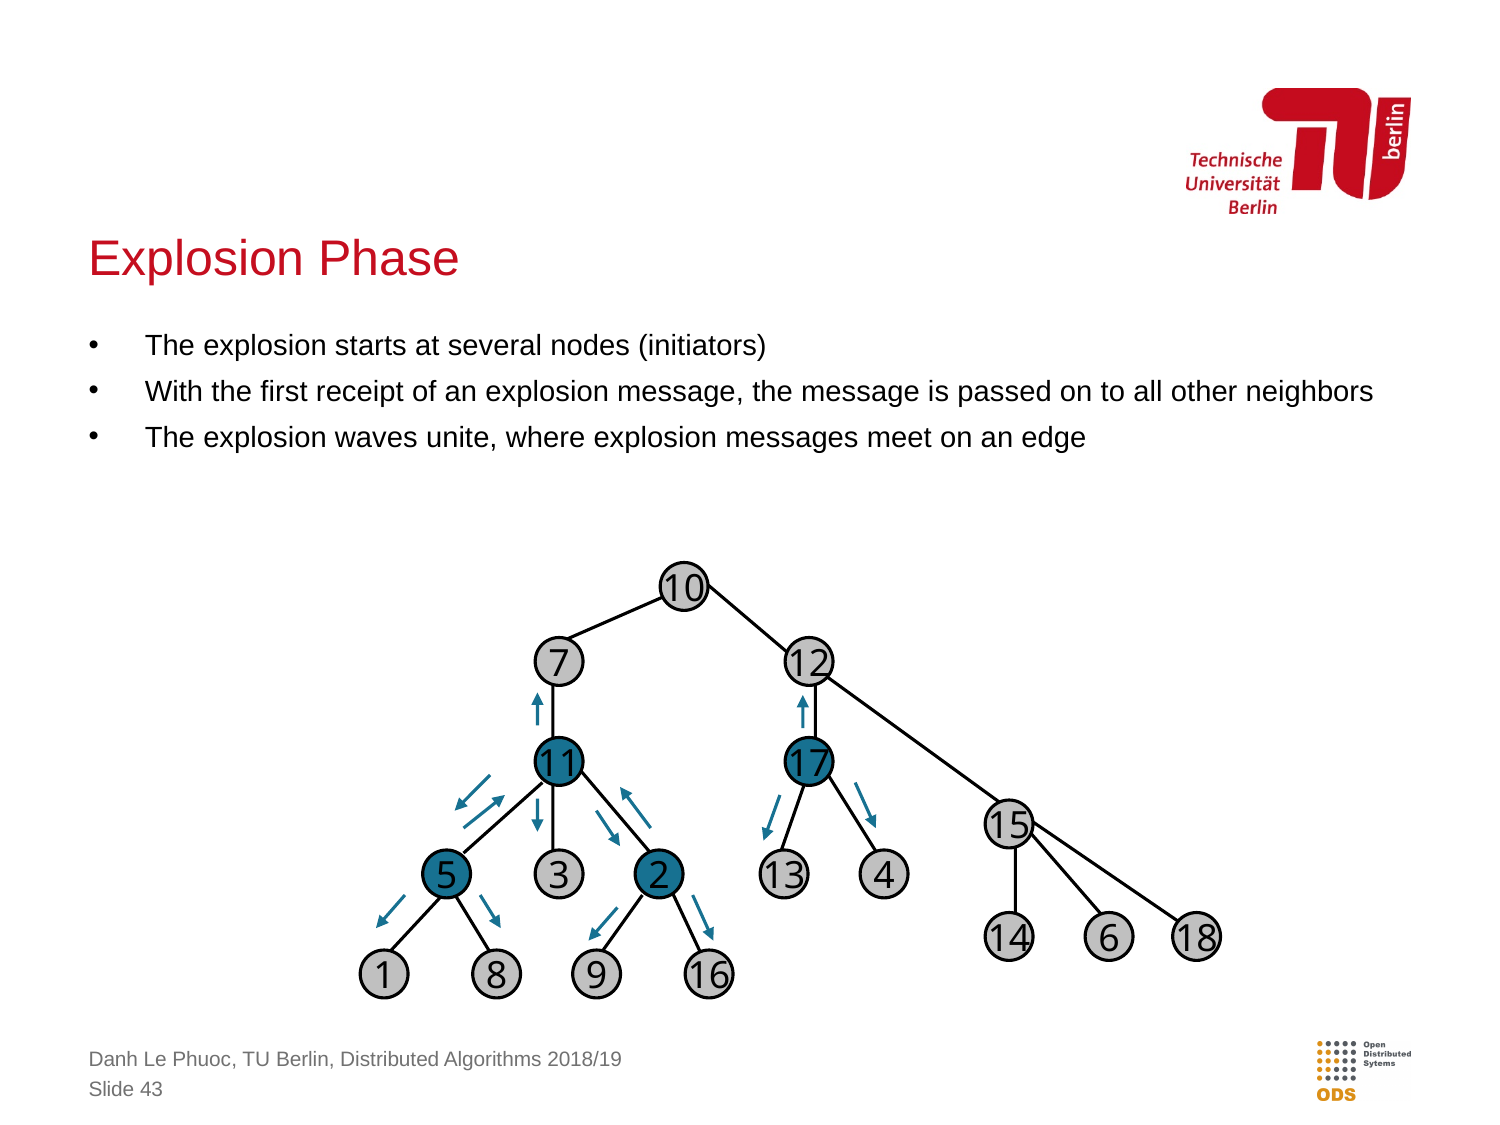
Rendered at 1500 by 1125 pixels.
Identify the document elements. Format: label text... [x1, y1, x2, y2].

text_box 9 [572, 950, 621, 998]
title Explosion Phase [88, 222, 1411, 286]
text_box 1 [360, 950, 409, 998]
text_box 17 [785, 737, 834, 786]
text_box [463, 795, 505, 829]
text_box 18 [1172, 912, 1221, 961]
text_box 12 [785, 637, 834, 686]
text_box 7 [535, 637, 584, 686]
text_box 2 [635, 849, 684, 898]
list The explosion starts at several nodes (initiators) With the first receipt of an explosion message, the message is passed on to all other neighbors The explosion waves unite, where explosion messages meet on an edge [88, 315, 1411, 983]
text_box [588, 907, 618, 941]
text_box 4 [860, 849, 909, 898]
text_box 5 [422, 849, 471, 898]
footer Danh Le Phuoc, TU Berlin, Distributed Algorithms 2018/19 [88, 1045, 1176, 1071]
text_box [620, 786, 651, 829]
text_box 14 [985, 912, 1034, 961]
text_box [692, 894, 714, 941]
text_box [855, 782, 877, 829]
text_box 6 [1085, 912, 1134, 961]
text_box 16 [685, 950, 734, 998]
text_box [480, 894, 501, 929]
text_box [531, 798, 544, 832]
picture [1317, 1041, 1411, 1101]
text_box 3 [535, 849, 584, 898]
text_box [761, 794, 781, 841]
text_box [454, 774, 491, 811]
text_box 13 [760, 849, 809, 898]
slide_number Slide 43 [88, 1075, 1176, 1101]
text_box [531, 692, 544, 726]
text_box 15 [985, 800, 1034, 848]
text_box 11 [535, 737, 584, 786]
text_box 10 [660, 562, 709, 611]
text_box [596, 810, 621, 847]
text_box [796, 695, 810, 729]
text_box 8 [472, 950, 521, 998]
picture [1186, 88, 1411, 214]
text_box [376, 894, 406, 929]
